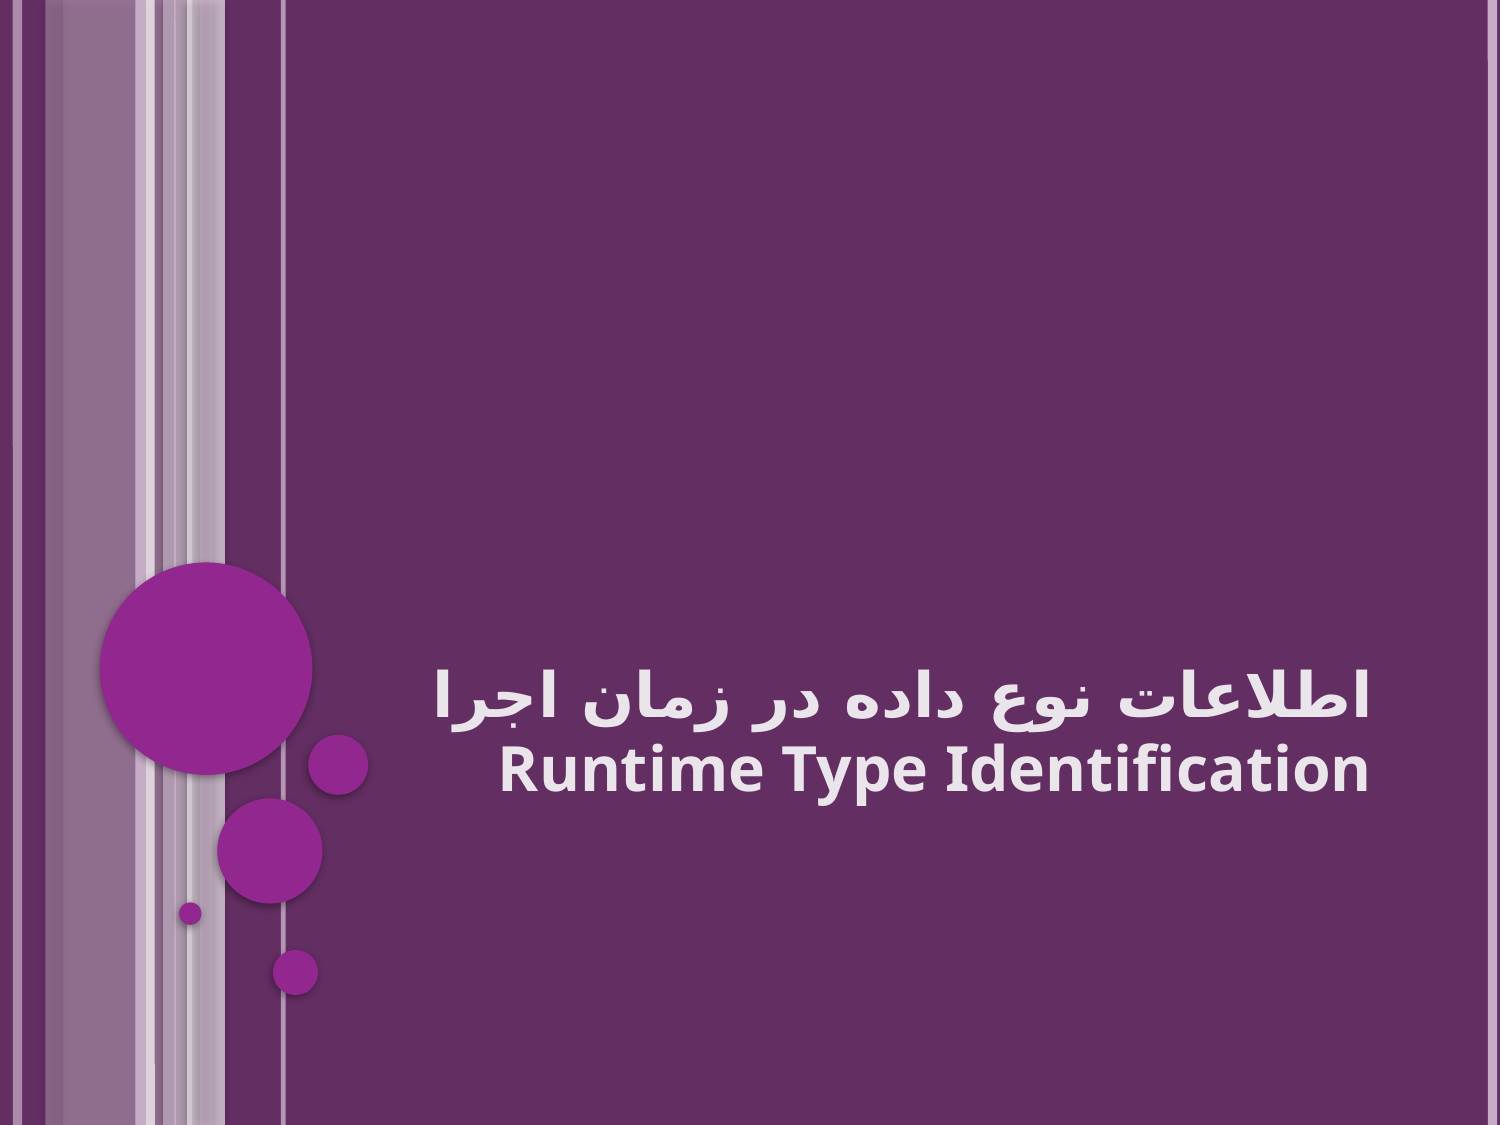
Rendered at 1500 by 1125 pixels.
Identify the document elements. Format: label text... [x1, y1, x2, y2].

title اطلاعات نوع داده در زمان اجرا Runtime Type Identification [375, 474, 1388, 812]
